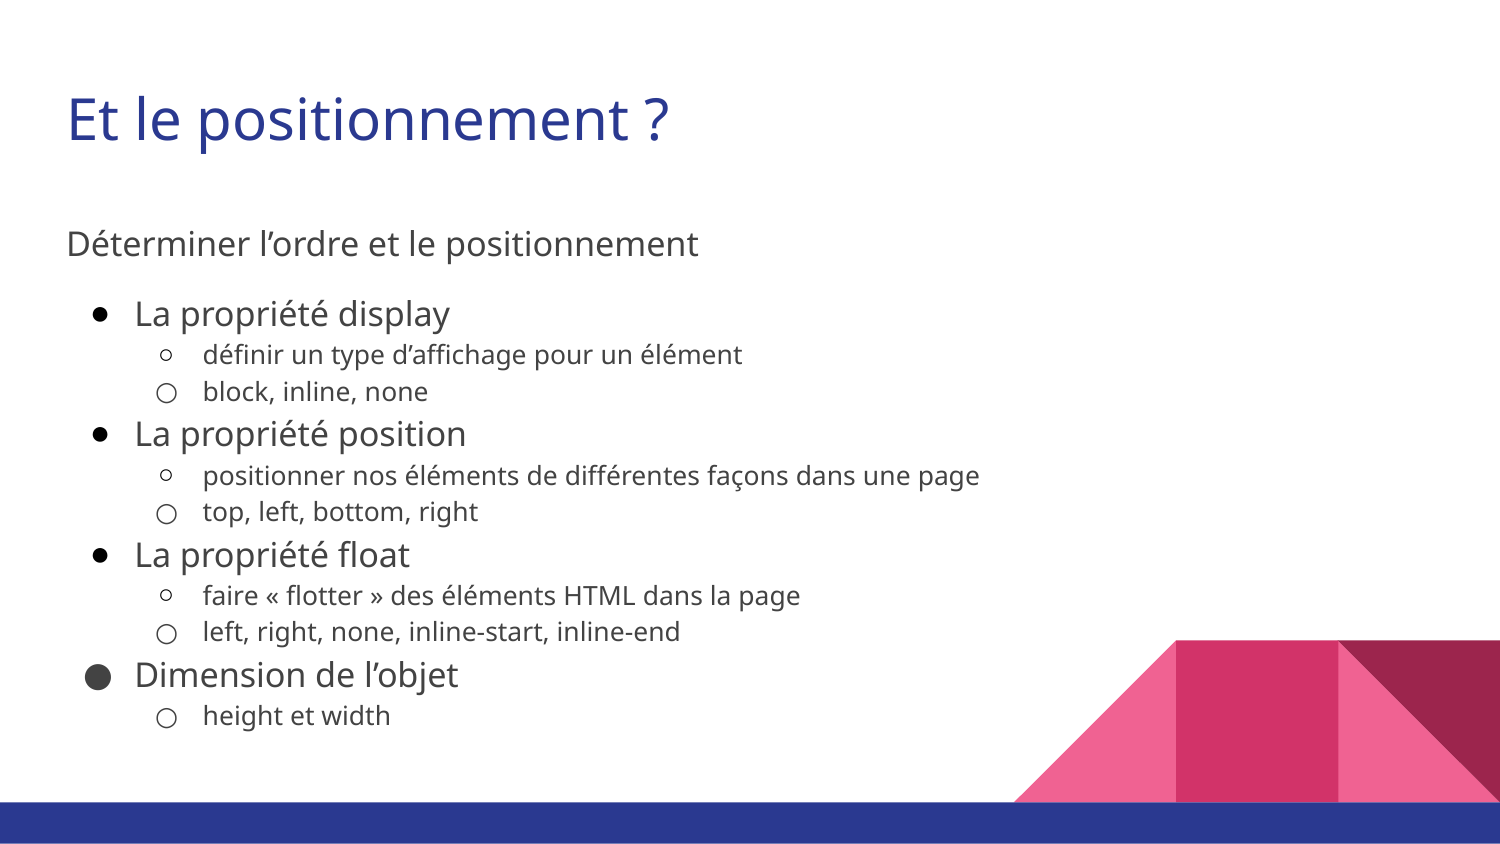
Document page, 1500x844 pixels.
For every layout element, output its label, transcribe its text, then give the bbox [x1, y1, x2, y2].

title Et le positionnement ? [51, 67, 1449, 167]
list Déterminer l’ordre et le positionnement La propriété display définir un type d’affichage pour un élément block, inline, none La propriété position positionner nos éléments de différentes façons dans une page top, left, bottom, right La propriété float faire « flotter » des éléments HTML dans la page left, right, none, inline-start, inline-end Dimension de l’objet height et width [51, 201, 1449, 750]
